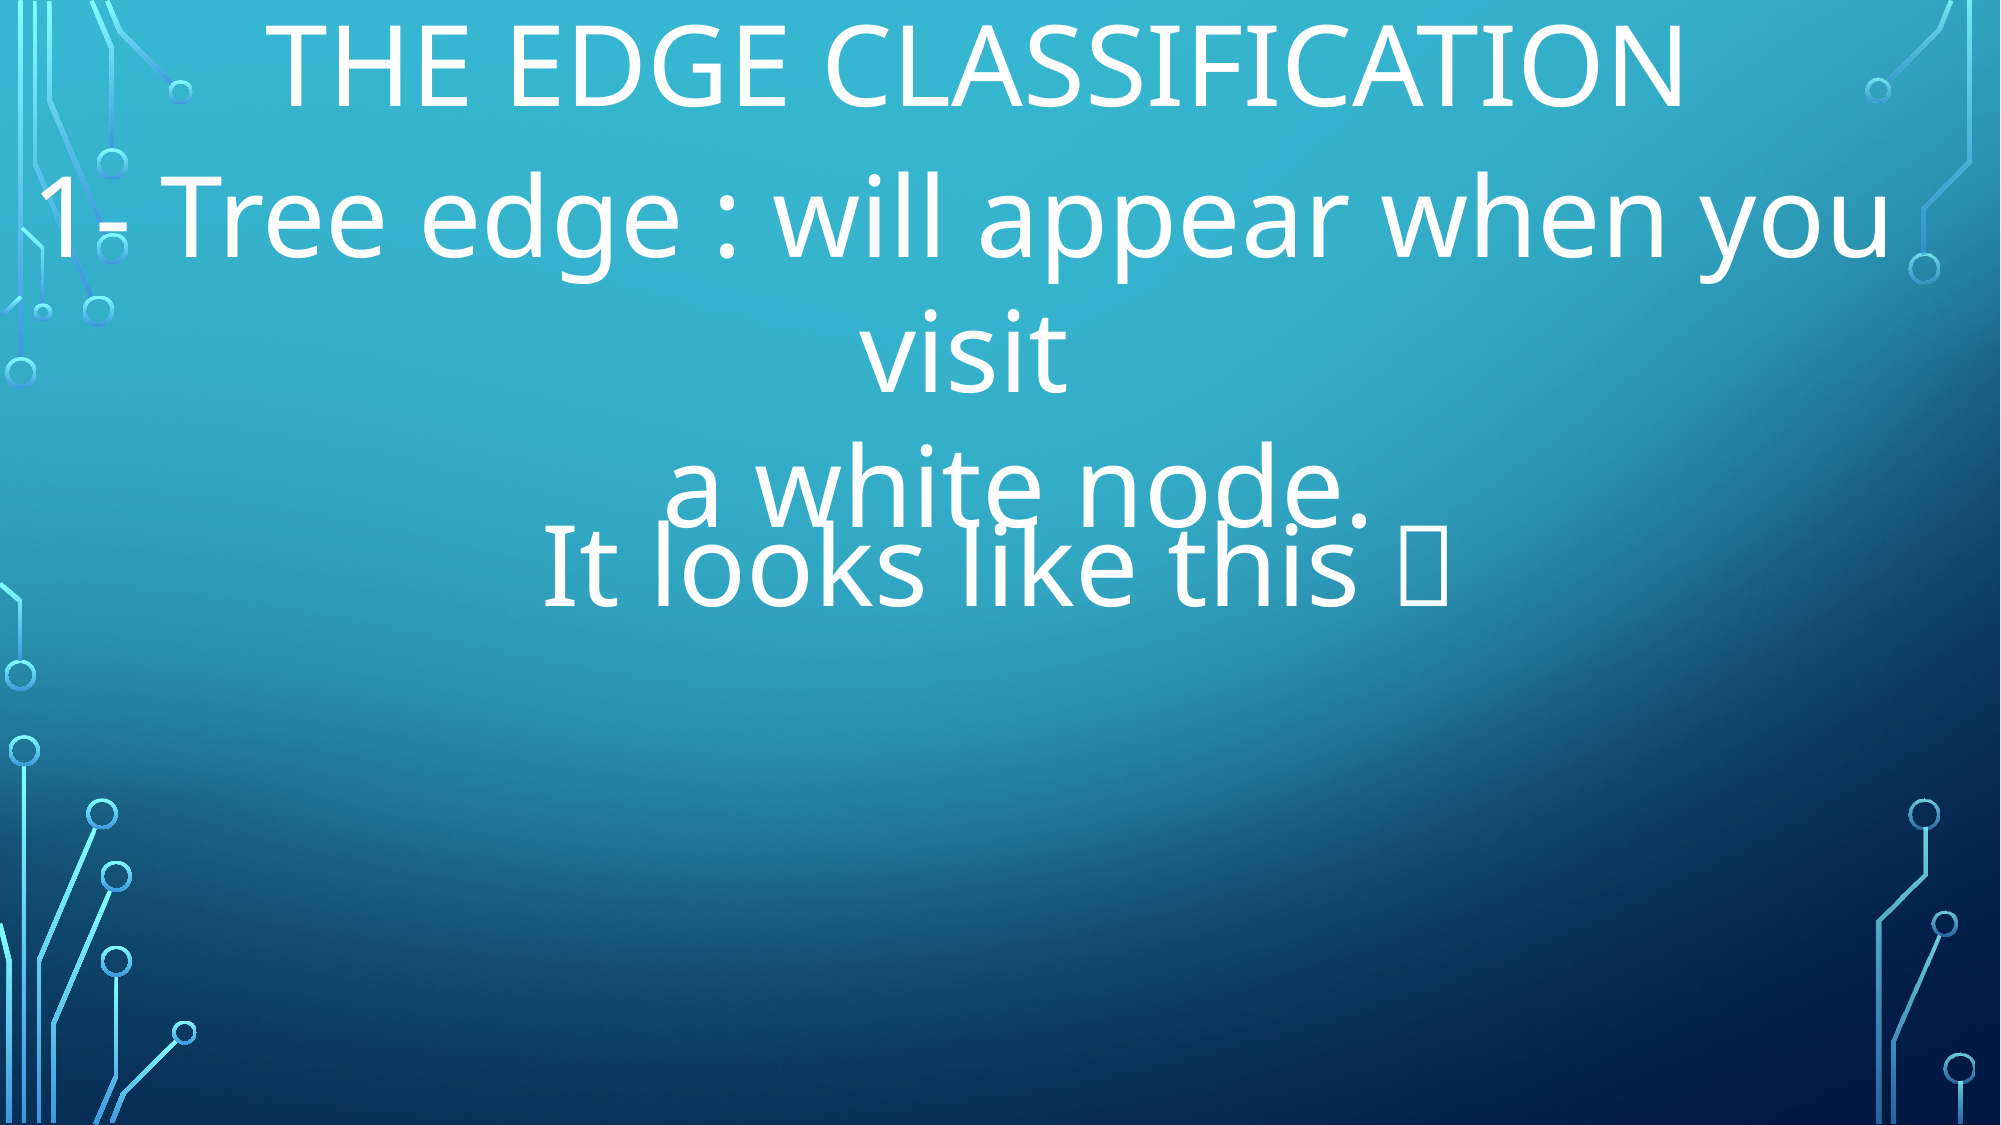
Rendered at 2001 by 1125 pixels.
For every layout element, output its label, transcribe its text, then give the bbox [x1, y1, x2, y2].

text_box THE EDGE CLASSIFICATION [250, 0, 1707, 137]
text_box It looks like this  [526, 486, 1474, 637]
text_box 1- Tree edge : will appear when you visit a white node. [0, 137, 1954, 693]
